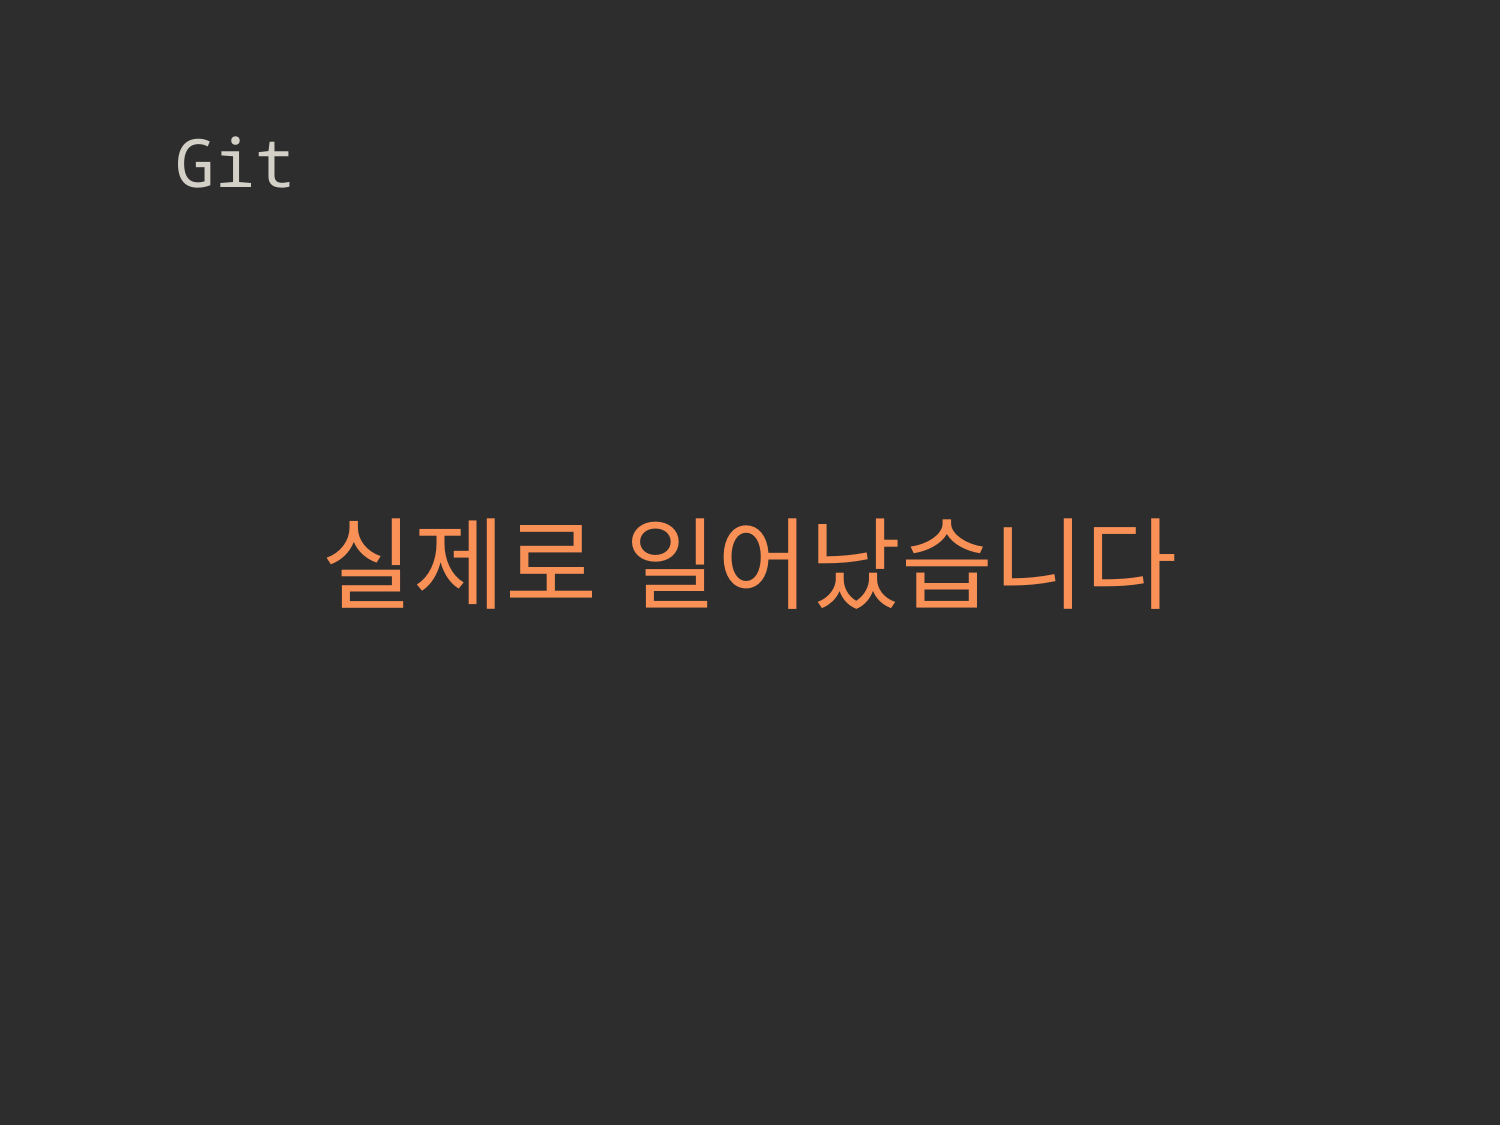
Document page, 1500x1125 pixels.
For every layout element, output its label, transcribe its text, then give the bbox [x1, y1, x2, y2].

text_box 실제로 일어났습니다 [0, 494, 1500, 629]
text_box Git [161, 113, 1339, 209]
